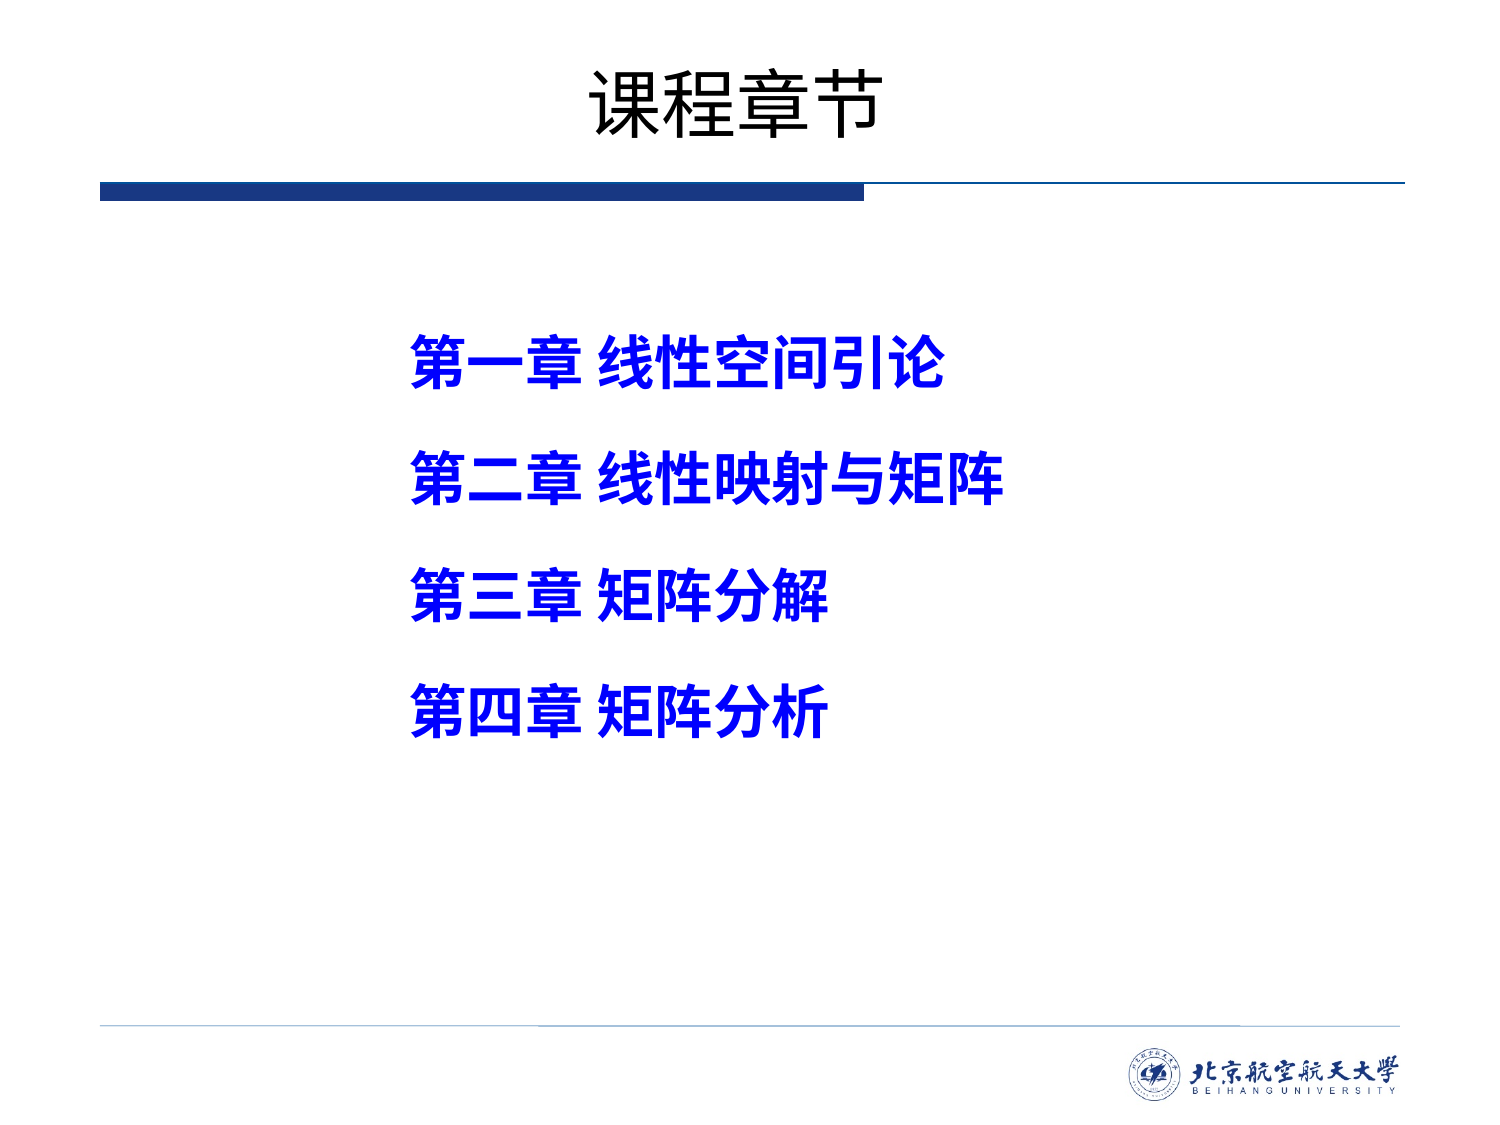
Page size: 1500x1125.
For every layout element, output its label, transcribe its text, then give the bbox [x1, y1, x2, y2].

text_box 第一章 线性空间引论 第二章 线性映射与矩阵 第三章 矩阵分解 第四章 矩阵分析 [102, 201, 1397, 1032]
title 课程章节 [80, 43, 1394, 156]
picture [1114, 1041, 1412, 1108]
